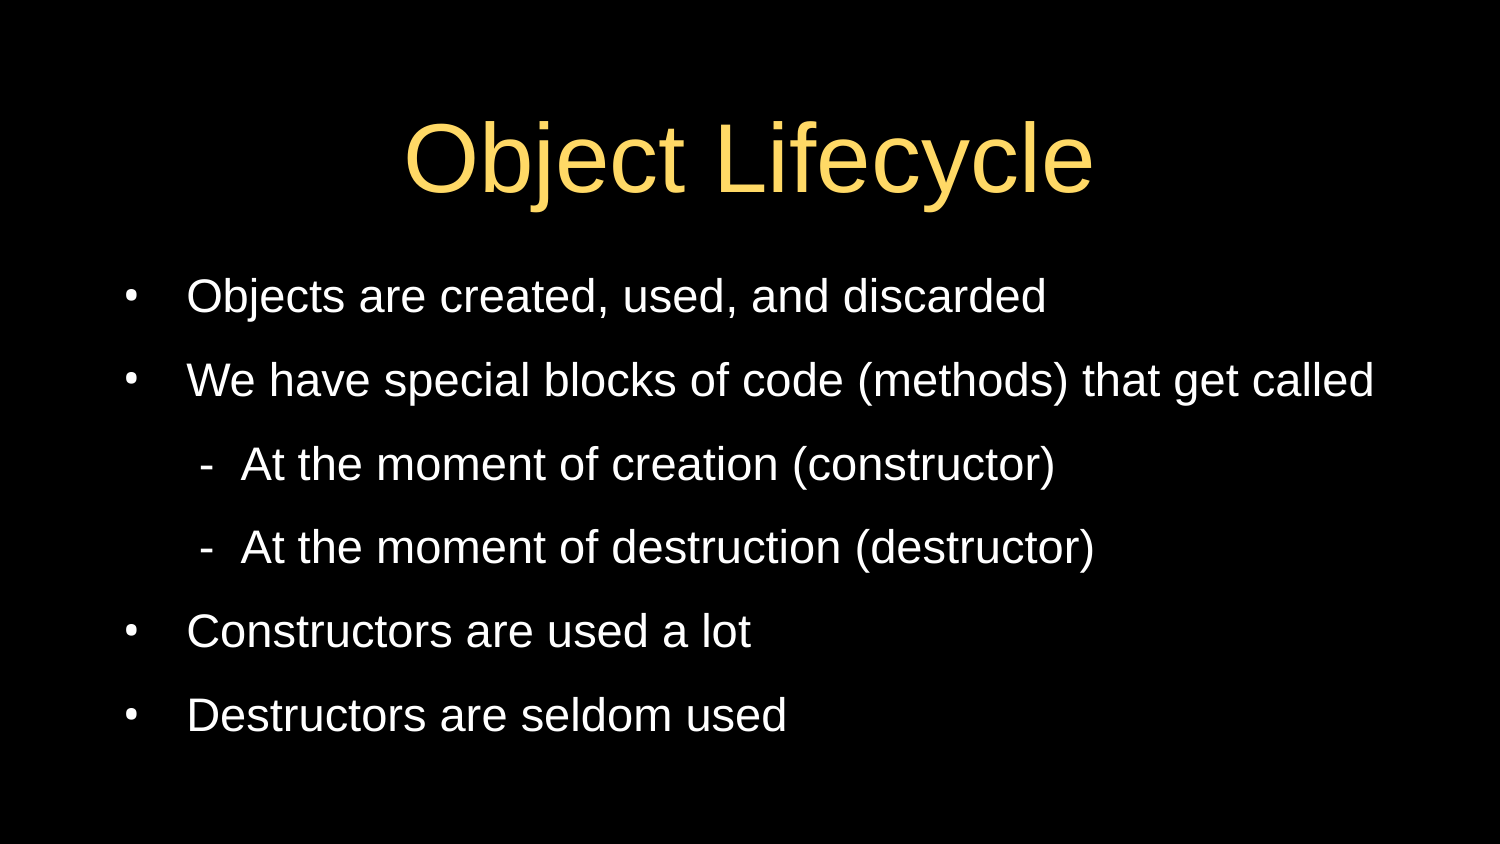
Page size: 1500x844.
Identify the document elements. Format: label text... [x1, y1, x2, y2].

list Objects are created, used, and discarded We have special blocks of code (methods) that get called - At the moment of creation (constructor) - At the moment of destruction (destructor) Constructors are used a lot Destructors are seldom used [106, 240, 1393, 767]
title Object Lifecycle [106, 70, 1393, 235]
